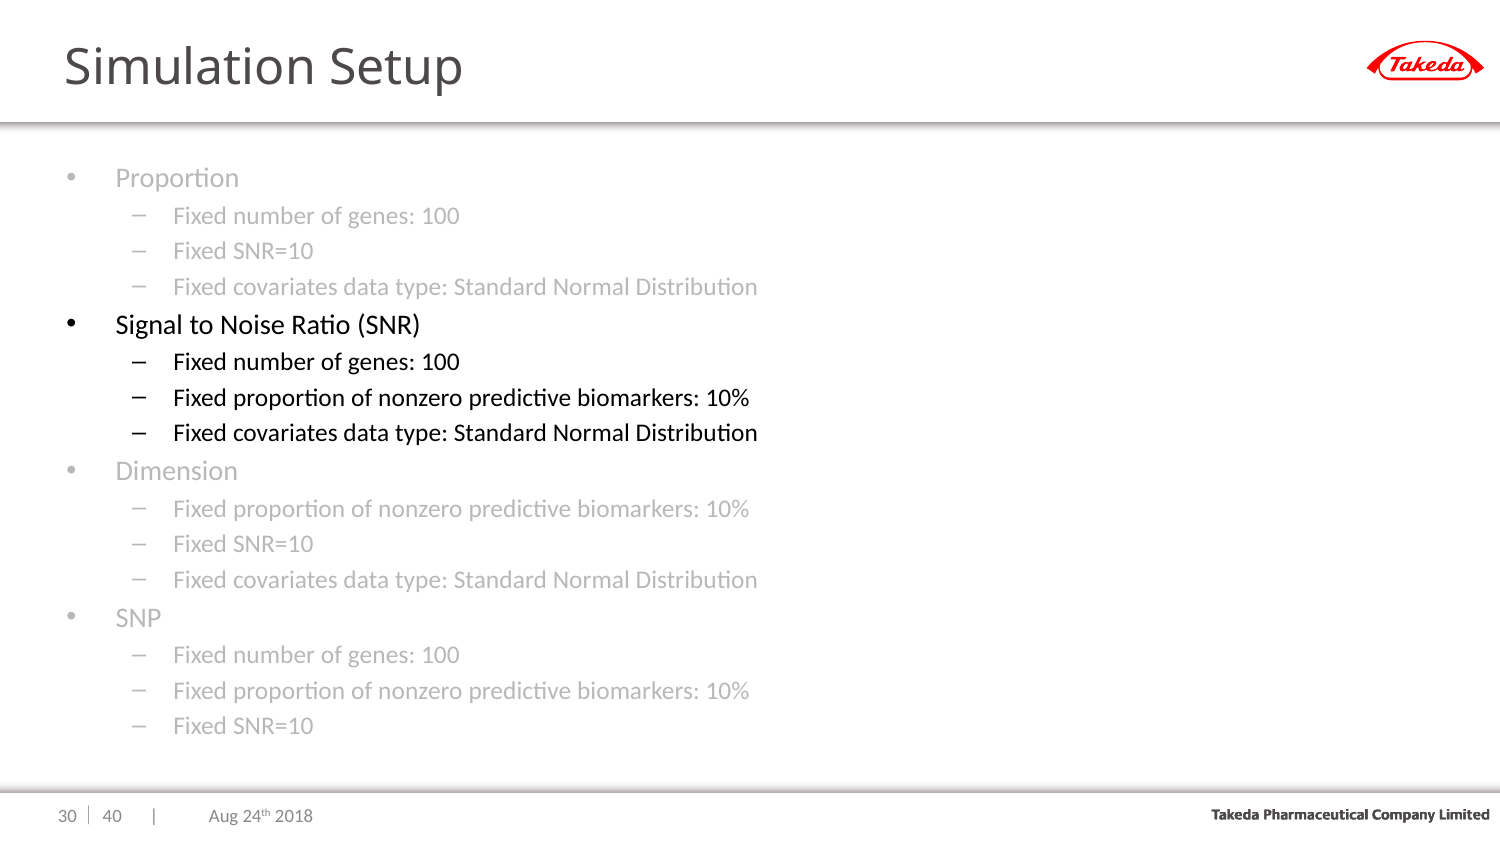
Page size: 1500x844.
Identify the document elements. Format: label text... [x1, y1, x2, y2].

slide_number 29 [4, 802, 77, 827]
list Proportion Fixed number of genes: 100 Fixed SNR=10 Fixed covariates data type: Standard Normal Distribution Signal to Noise Ratio (SNR) Fixed number of genes: 100 Fixed proportion of nonzero predictive biomarkers: 10% Fixed covariates data type: Standard Normal Distribution Dimension Fixed proportion of nonzero predictive biomarkers: 10% Fixed SNR=10 Fixed covariates data type: Standard Normal Distribution SNP Fixed number of genes: 100 Fixed proportion of nonzero predictive biomarkers: 10% Fixed SNR=10 [66, 152, 1425, 754]
title Simulation Setup [64, 21, 1353, 108]
footer ｜40 | Aug 24th 2018 [79, 802, 836, 827]
picture [0, 122, 1500, 793]
